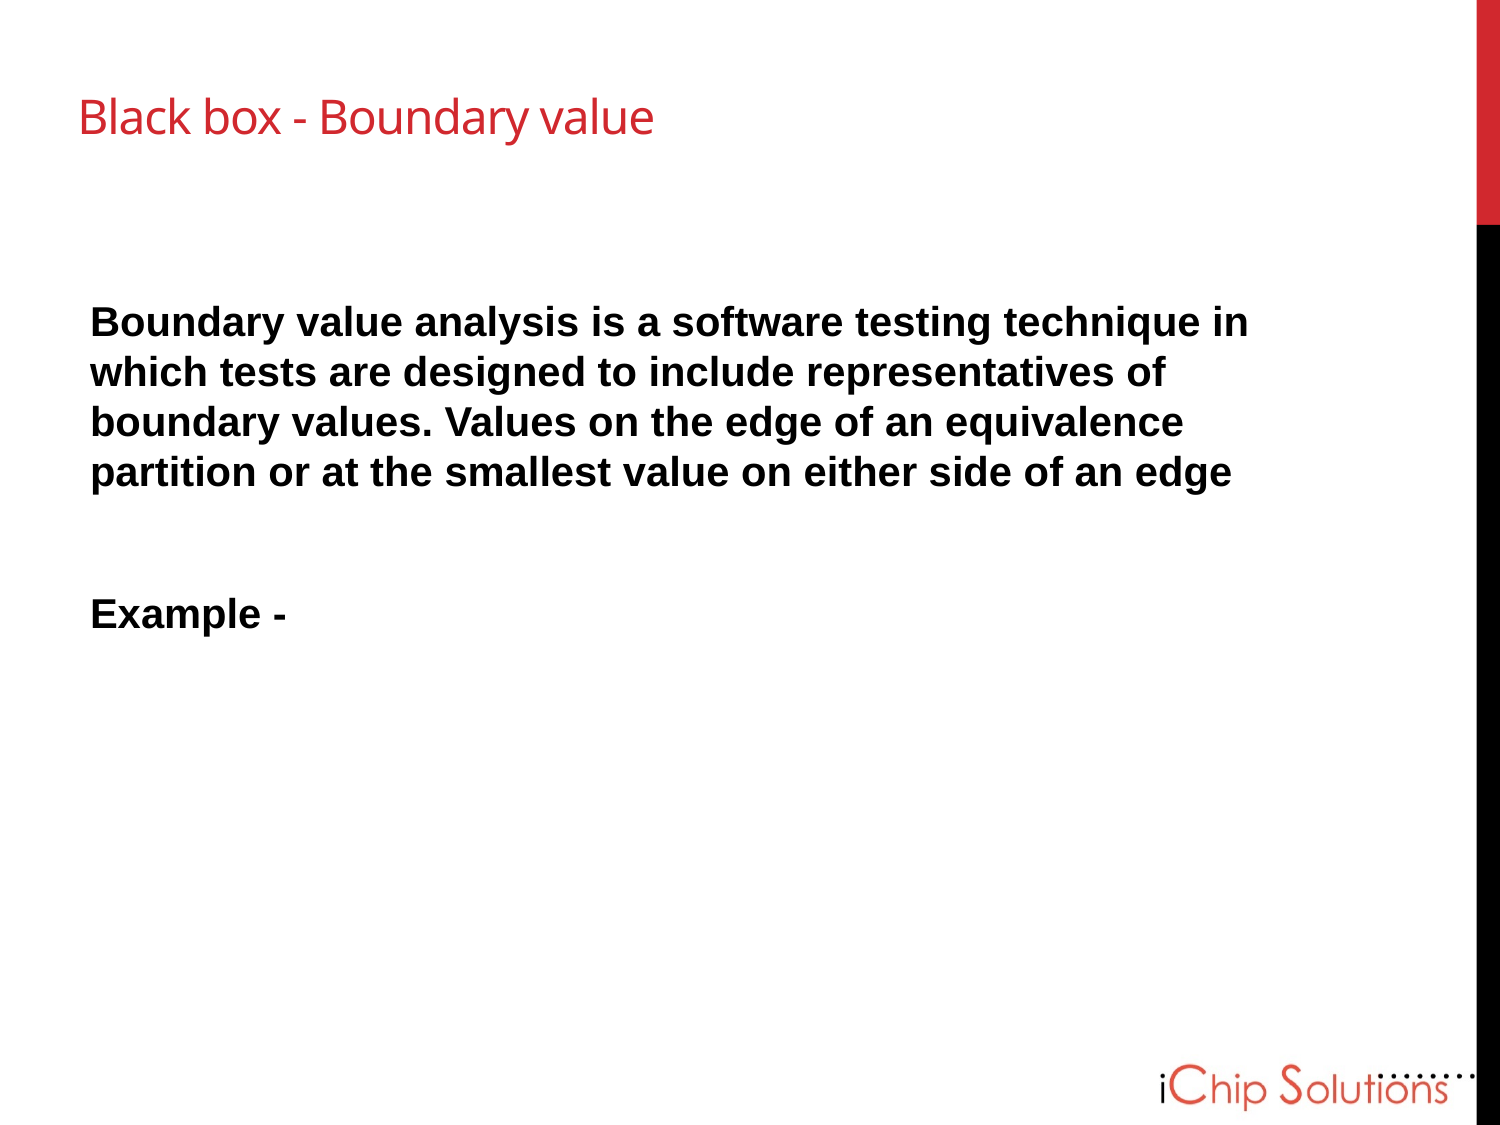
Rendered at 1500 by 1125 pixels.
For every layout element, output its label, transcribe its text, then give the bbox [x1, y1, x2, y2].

picture [1136, 1042, 1476, 1125]
title Black box - Boundary value [62, 79, 888, 152]
list Boundary value analysis is a software testing technique in which tests are designed to include representatives of boundary values. Values on the edge of an equivalence partition or at the smallest value on either side of an edge Example - [75, 287, 1325, 1005]
